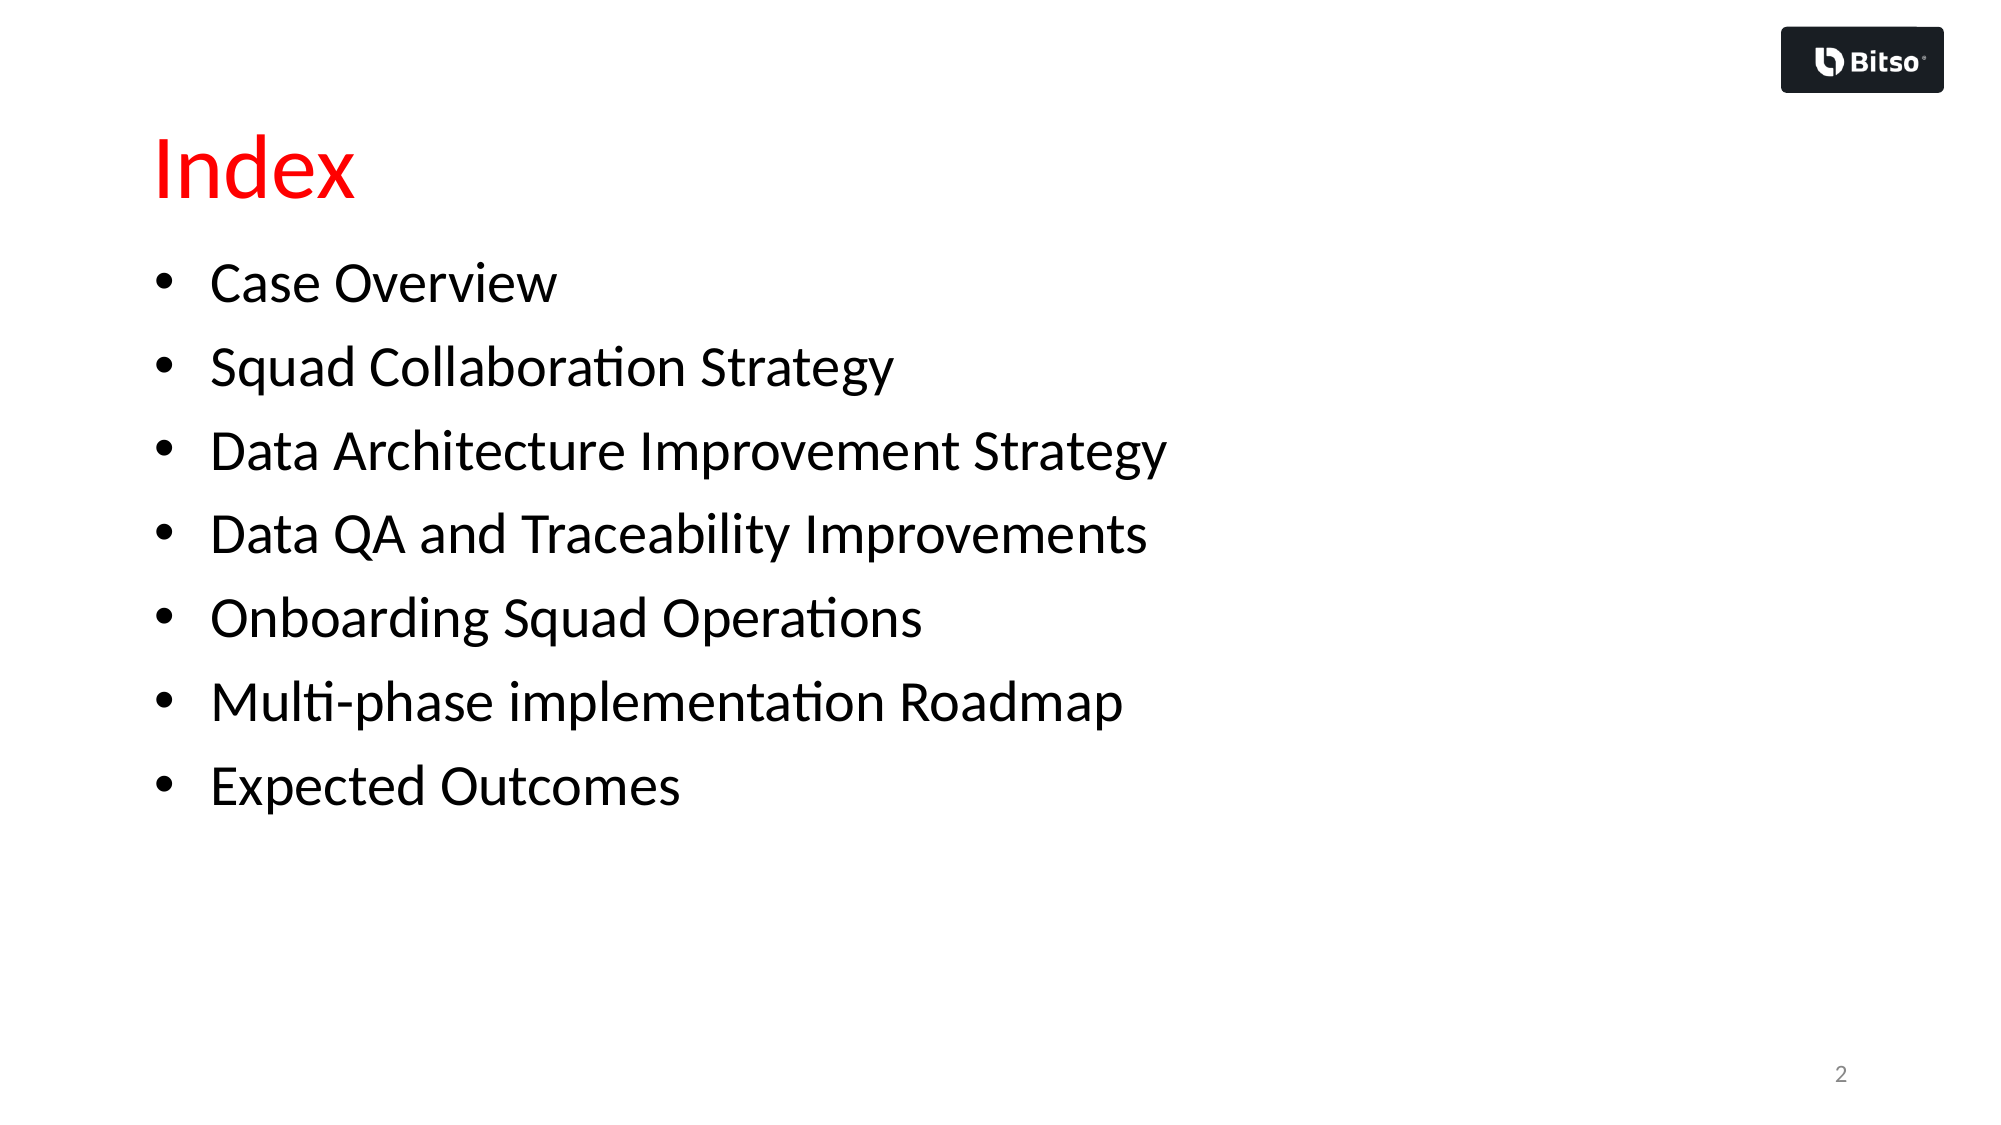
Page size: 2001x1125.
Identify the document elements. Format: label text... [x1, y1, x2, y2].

title Index [137, 59, 1863, 244]
list Case Overview Squad Collaboration Strategy Data Architecture Improvement Strategy Data QA and Traceability Improvements Onboarding Squad Operations Multi-phase implementation Roadmap Expected Outcomes [120, 244, 1899, 959]
picture [1780, 26, 1945, 94]
slide_number 2 [1412, 1042, 1863, 1103]
